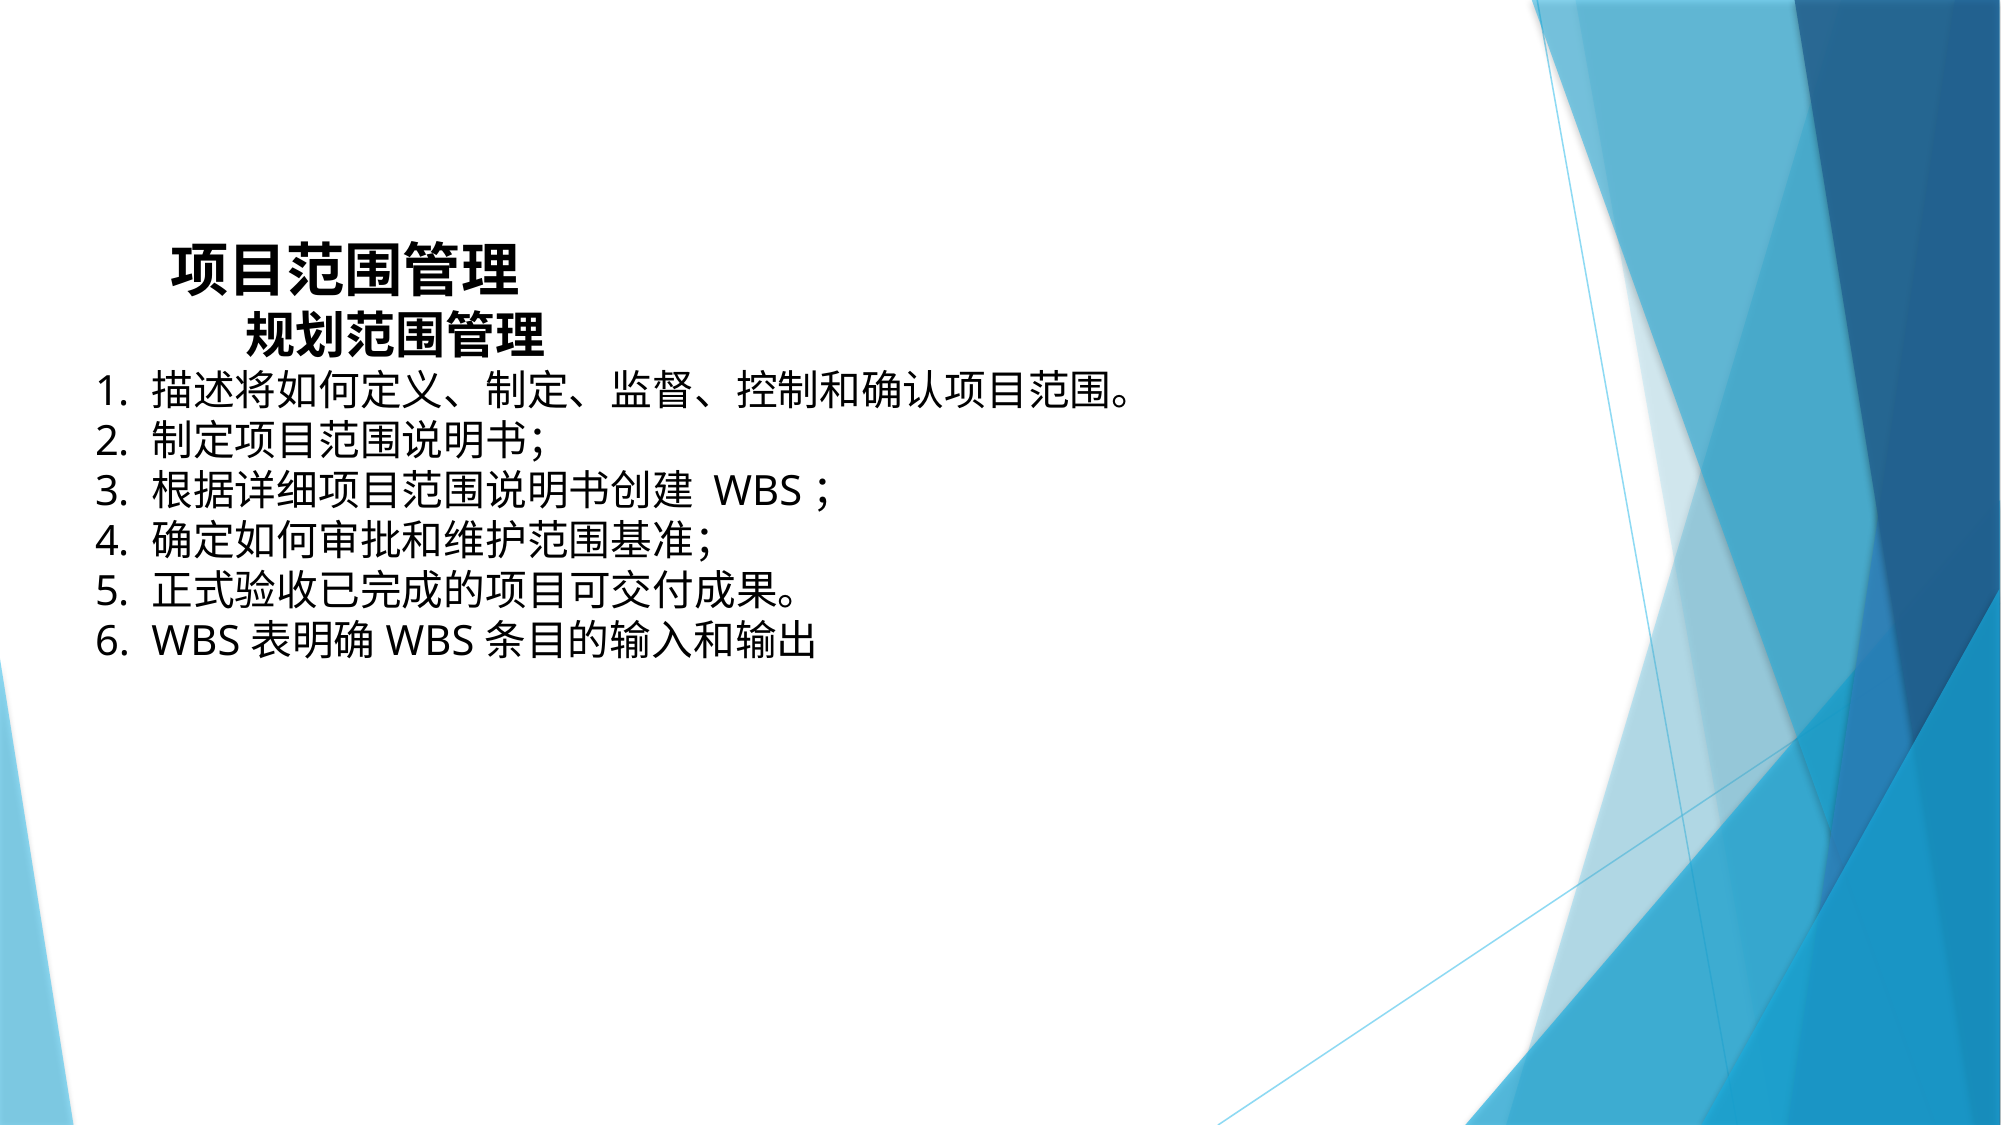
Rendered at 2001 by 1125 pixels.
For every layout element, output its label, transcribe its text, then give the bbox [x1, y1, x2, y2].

text_box 项目范围管理 规划范围管理 描述将如何定义、制定、监督、控制和确认项目范围。 制定项目范围说明书； 根据详细项目范围说明书创建 WBS； 确定如何审批和维护范围基准； 正式验收已完成的项目可交付成果。 WBS表明确WBS条目的输入和输出 [80, 226, 1274, 671]
